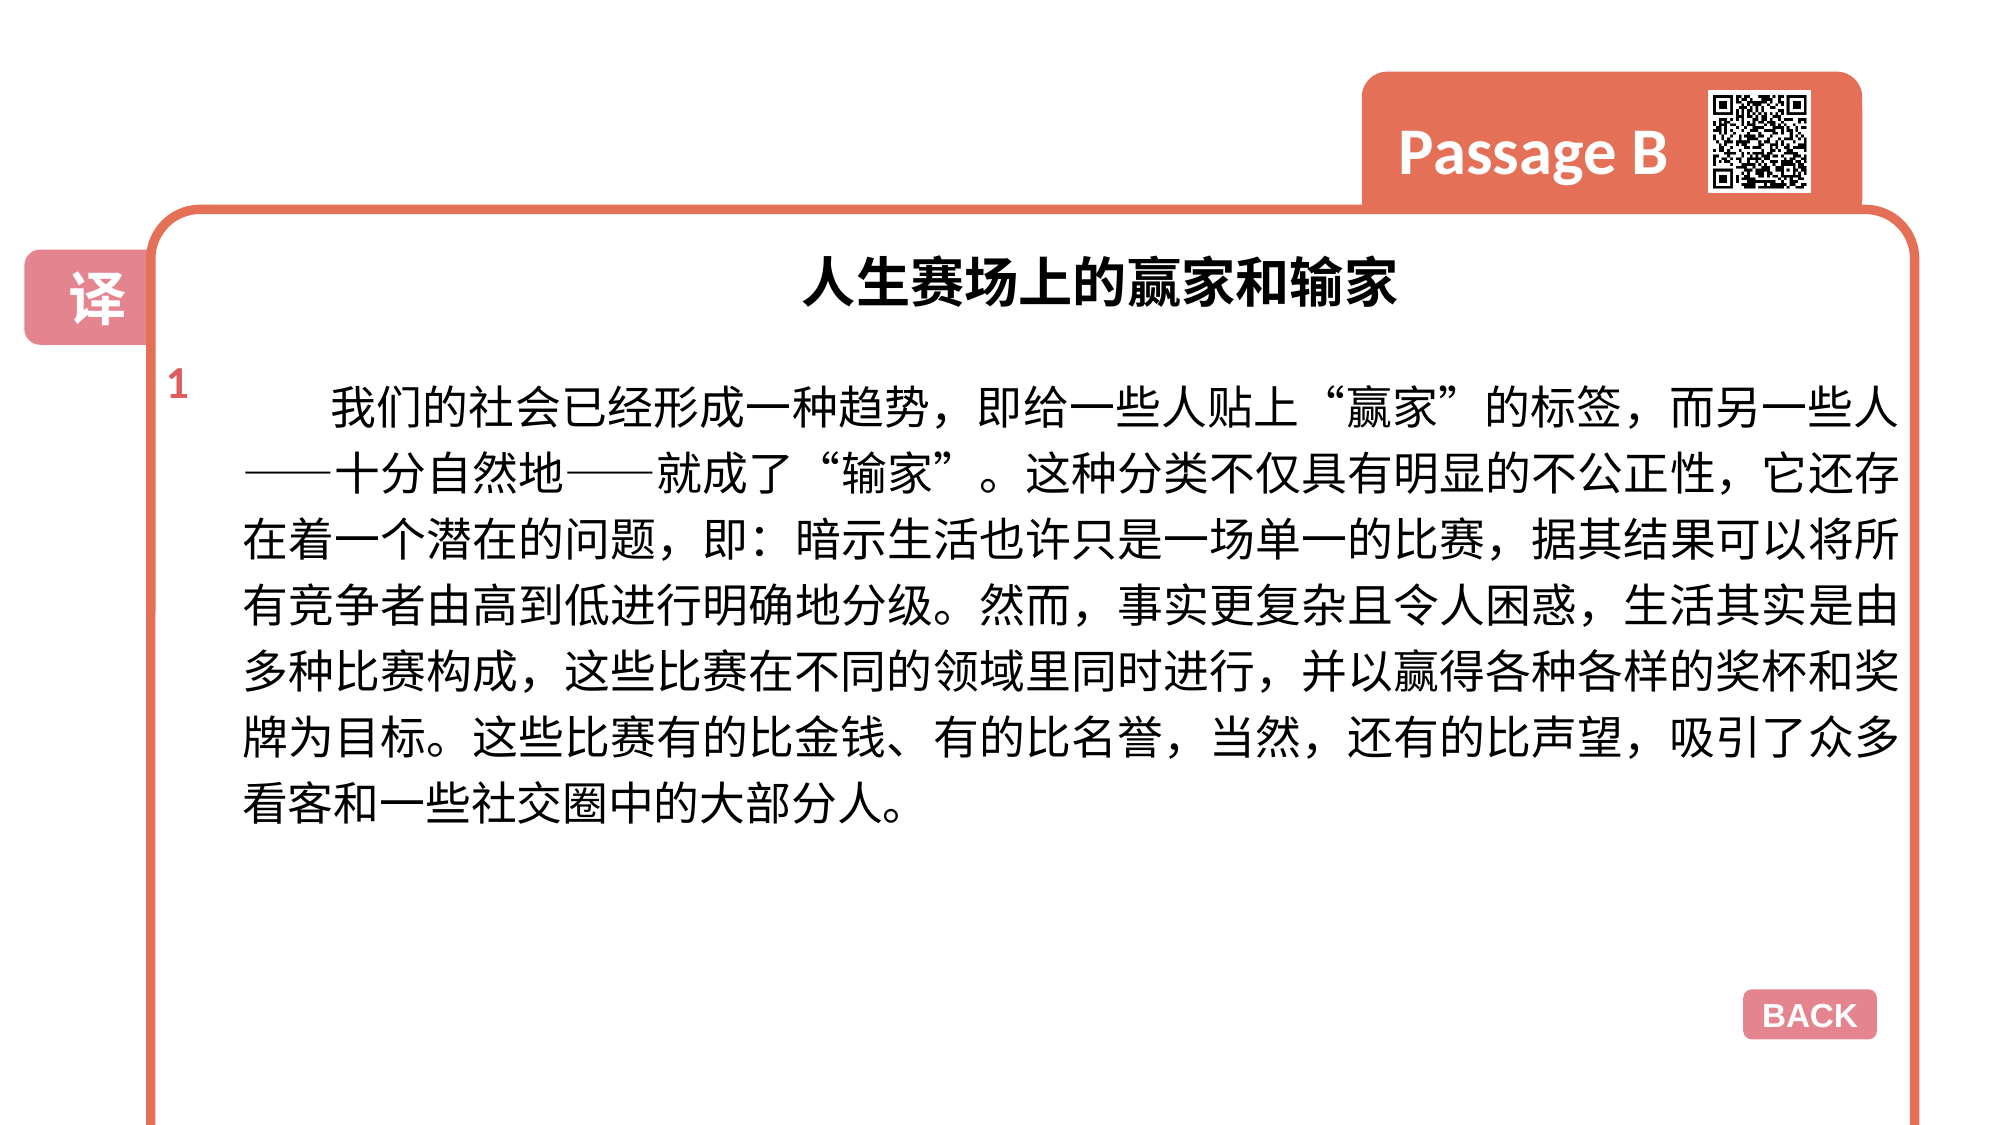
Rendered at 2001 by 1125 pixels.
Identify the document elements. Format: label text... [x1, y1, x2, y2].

picture [1708, 90, 1811, 193]
text_box 人生赛场上的赢家和输家 我们的社会已经形成一种趋势，即给一些人贴上“赢家”的标签，而另一些人——十分自然地——就成了“输家”。这种分类不仅具有明显的不公正性，它还存在着一个潜在的问题，即：暗示生活也许只是一场单一的比赛，据其结果可以将所有竞争者由高到低进行明确地分级。然而，事实更复杂且令人困惑，生活其实是由多种比赛构成，这些比赛在不同的领域里同时进行，并以赢得各种各样的奖杯和奖牌为目标。这些比赛有的比金钱、有的比名誉，当然，还有的比声望，吸引了众多看客和一些社交圈中的大部分人。 [227, 240, 1915, 838]
text_box BACK [1742, 988, 1879, 1041]
text_box 1 [150, 279, 228, 746]
